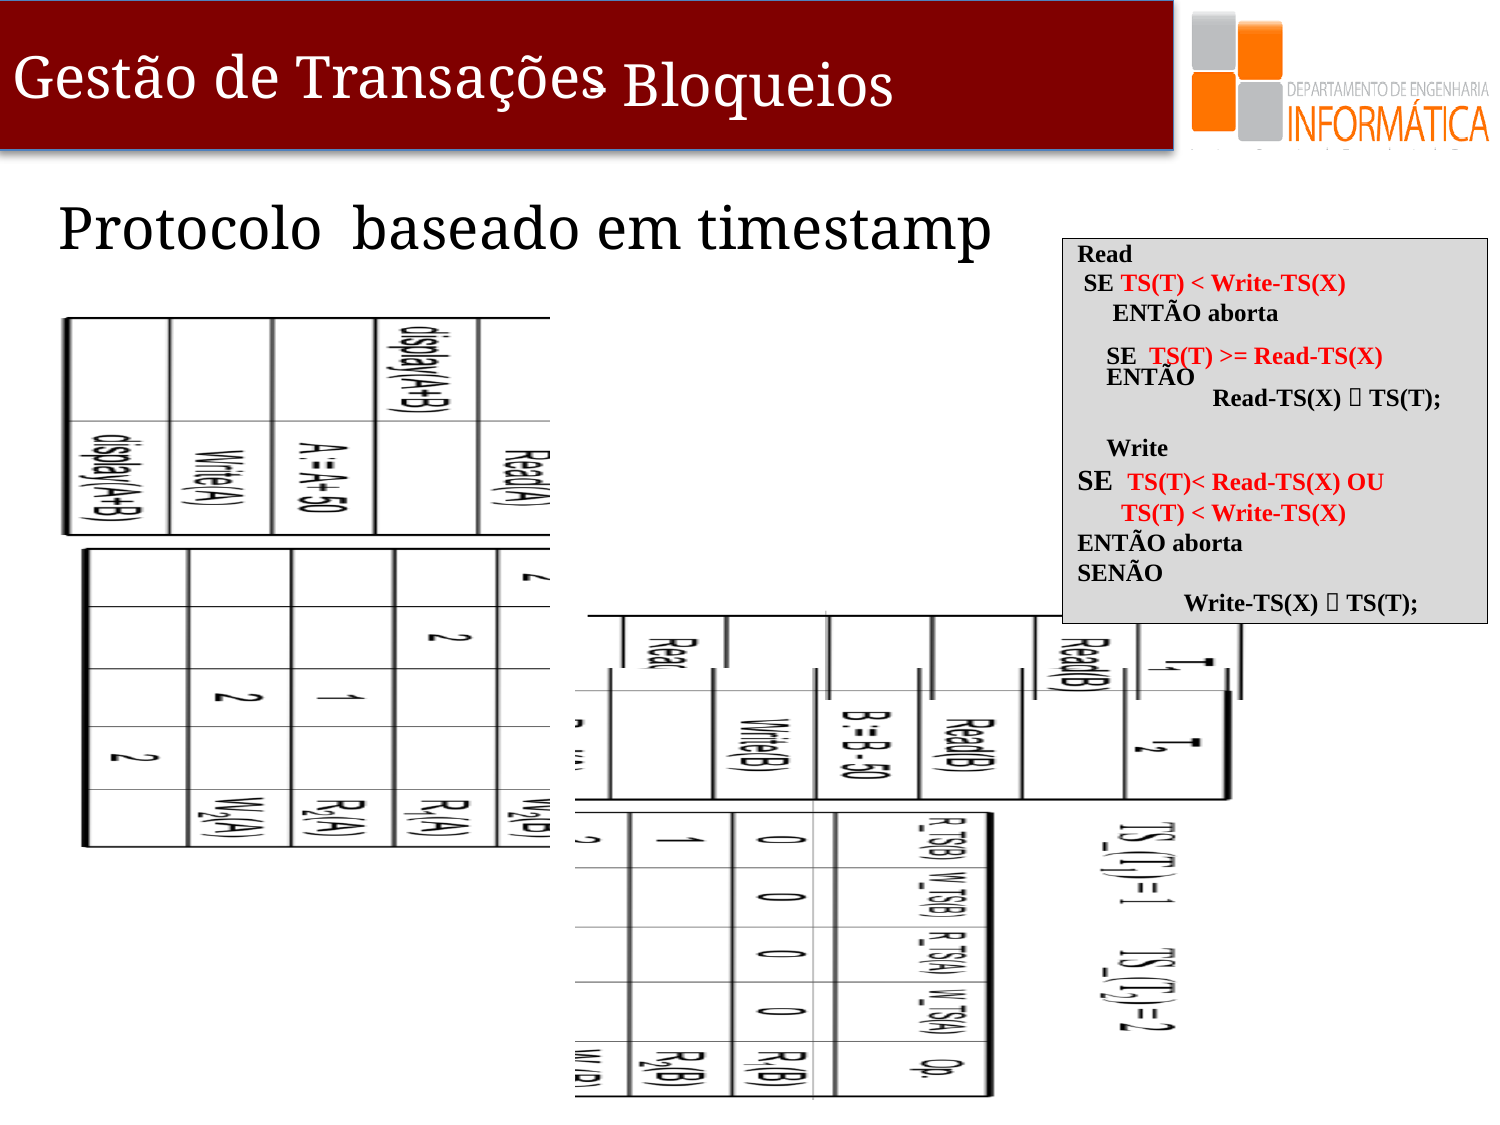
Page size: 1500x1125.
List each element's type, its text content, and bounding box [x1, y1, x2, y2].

text_box Protocolo baseado em timestamp [43, 148, 1463, 288]
text_box Read SE TS(T) < Write-TS(X) ENTÃO aborta SE TS(T) >= Read-TS(X) ENTÃO Read-TS(X)  TS(T); Write SE TS(T)< Read-TS(X) OU TS(T) < Write-TS(X) ENTÃO aborta SENÃO Write-TS(X)  TS(T); [1062, 238, 1488, 624]
picture [26, 326, 565, 836]
text_box - Bloqueios [575, 6, 975, 119]
picture [1180, 0, 1500, 150]
picture [707, 306, 1139, 1125]
